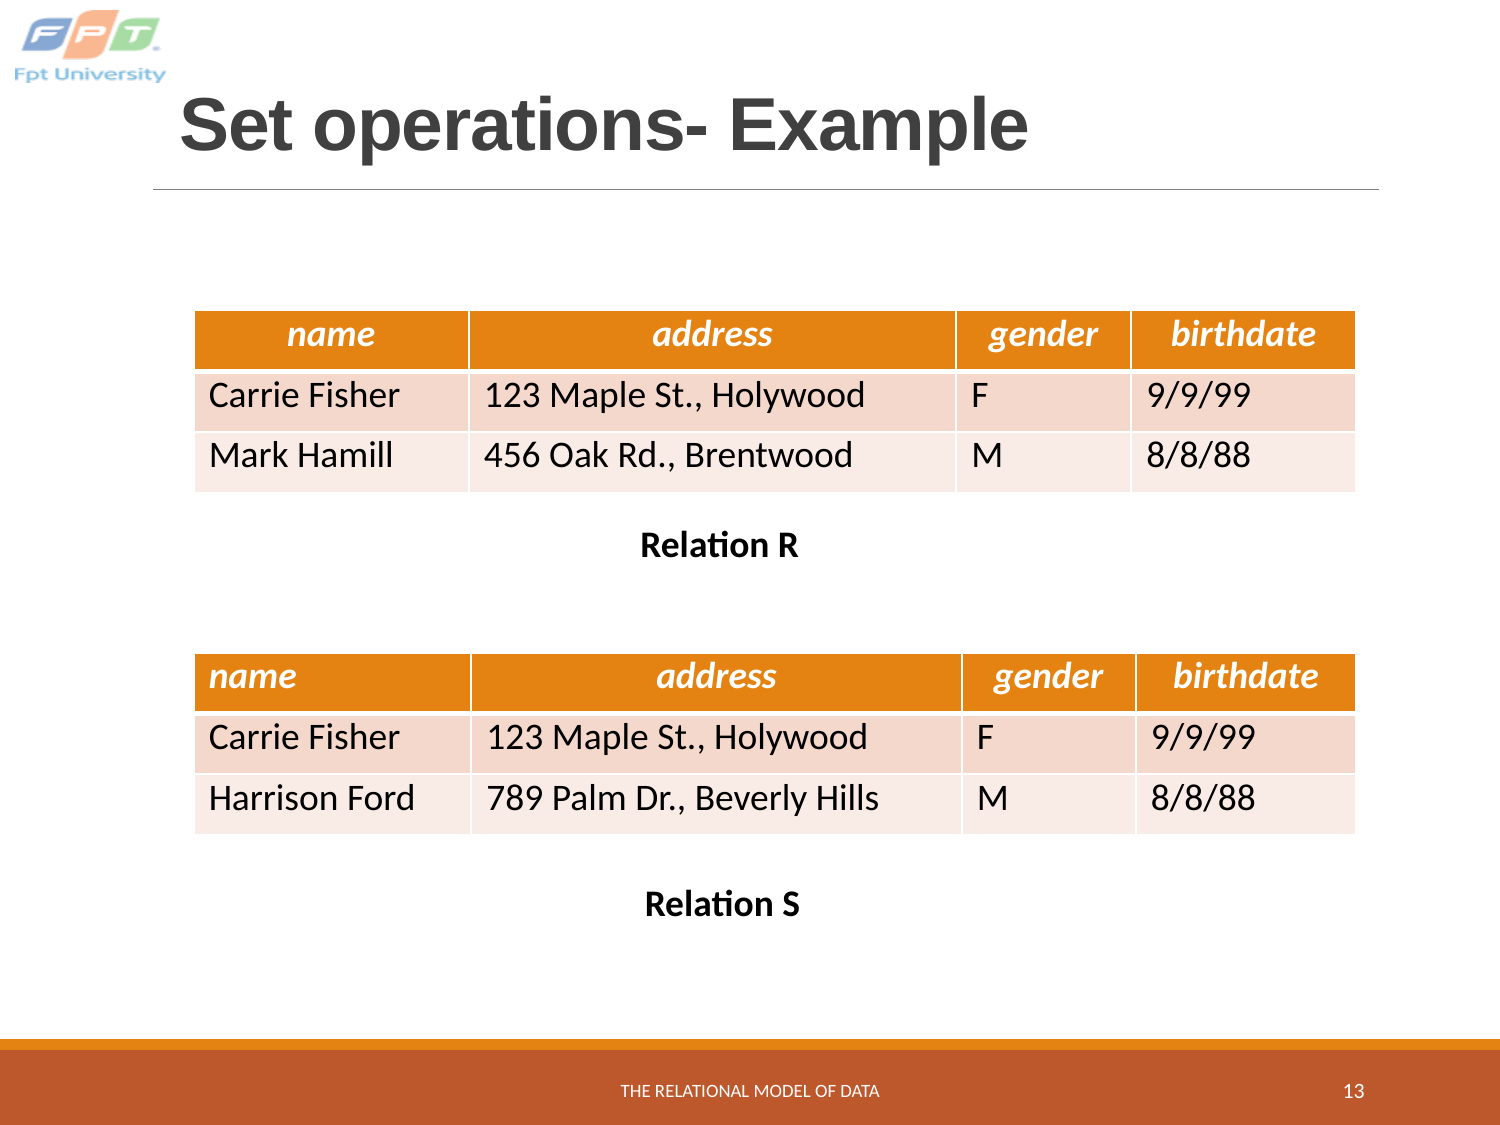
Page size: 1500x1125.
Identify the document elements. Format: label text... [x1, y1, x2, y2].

table_cell 8/8/88 [1137, 775, 1355, 834]
table_header gender [963, 654, 1135, 711]
table_cell F [957, 374, 1130, 431]
table_cell Carrie Fisher [195, 716, 470, 773]
table_cell M [957, 433, 1130, 492]
table_header name [195, 311, 468, 369]
text_box Relation R [625, 512, 815, 572]
table_header name [195, 654, 470, 711]
table_cell 11 [15, 10, 166, 83]
table_cell Harrison Ford [195, 775, 470, 834]
table_cell 9/9/99 [1132, 374, 1355, 431]
table_cell 789 Palm Dr., Beverly Hills [472, 775, 961, 834]
text_box Relation S [630, 871, 816, 932]
table_cell 123 Maple St., Holywood [470, 374, 955, 431]
slide_number 13 [1218, 1059, 1380, 1120]
table_header gender [957, 311, 1130, 369]
title Set operations- Example [164, 82, 1467, 220]
table_cell Mark Hamill [195, 433, 468, 492]
table_cell 123 Maple St., Holywood [472, 716, 961, 773]
table_header birthdate [1137, 654, 1355, 711]
table_cell M [963, 775, 1135, 834]
table_cell 456 Oak Rd., Brentwood [470, 433, 955, 492]
table_header address [472, 654, 961, 711]
table_cell Carrie Fisher [195, 374, 468, 431]
footer The Relational Model of Data [453, 1059, 1047, 1120]
table_cell 9/9/99 [1137, 716, 1355, 773]
table_header address [470, 311, 955, 369]
table_cell F [963, 716, 1135, 773]
table_cell 8/8/88 [1132, 433, 1355, 492]
table_header birthdate [1132, 311, 1355, 369]
